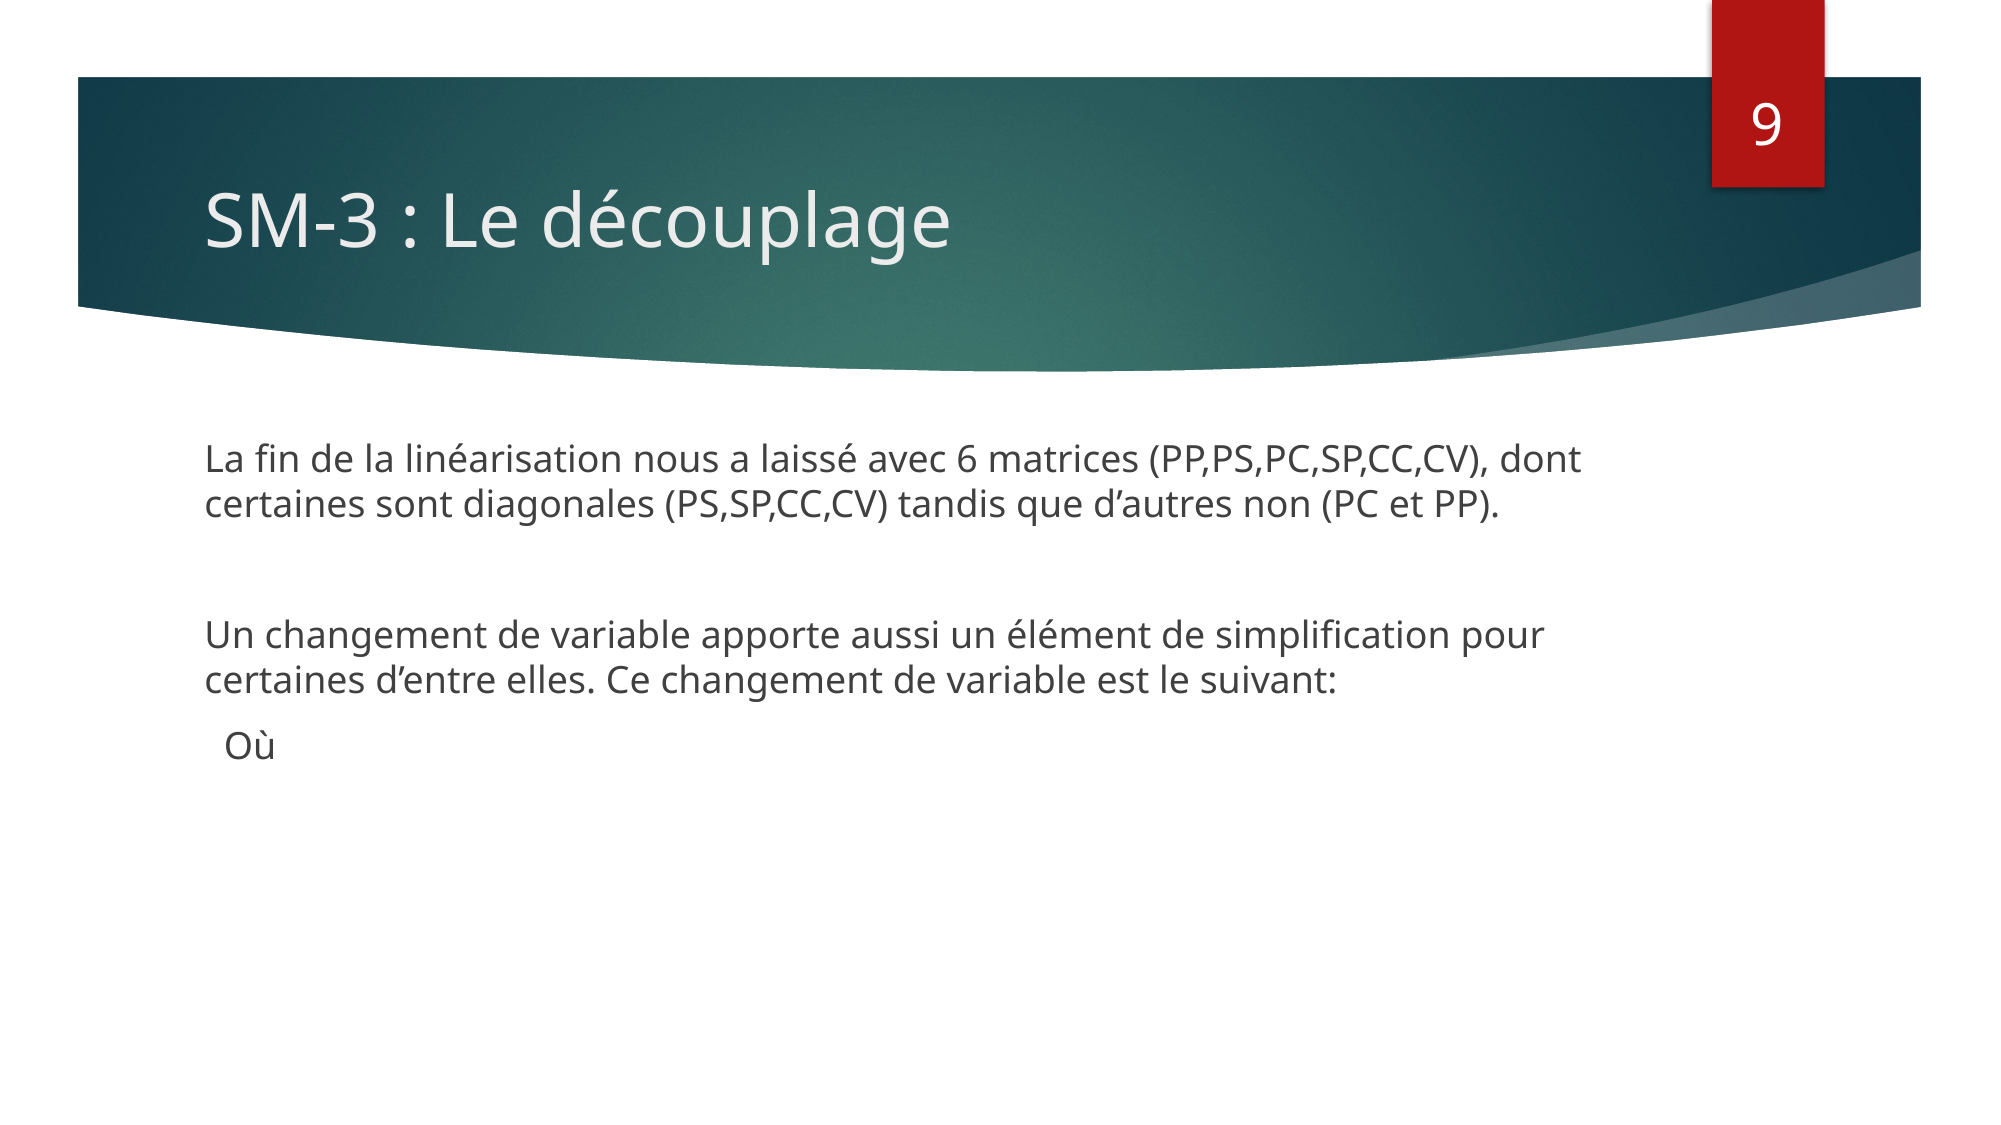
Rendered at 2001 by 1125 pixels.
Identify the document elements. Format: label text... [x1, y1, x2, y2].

slide_number 9 [1698, 48, 1836, 175]
title SM-3 : Le découplage [189, 159, 1638, 276]
